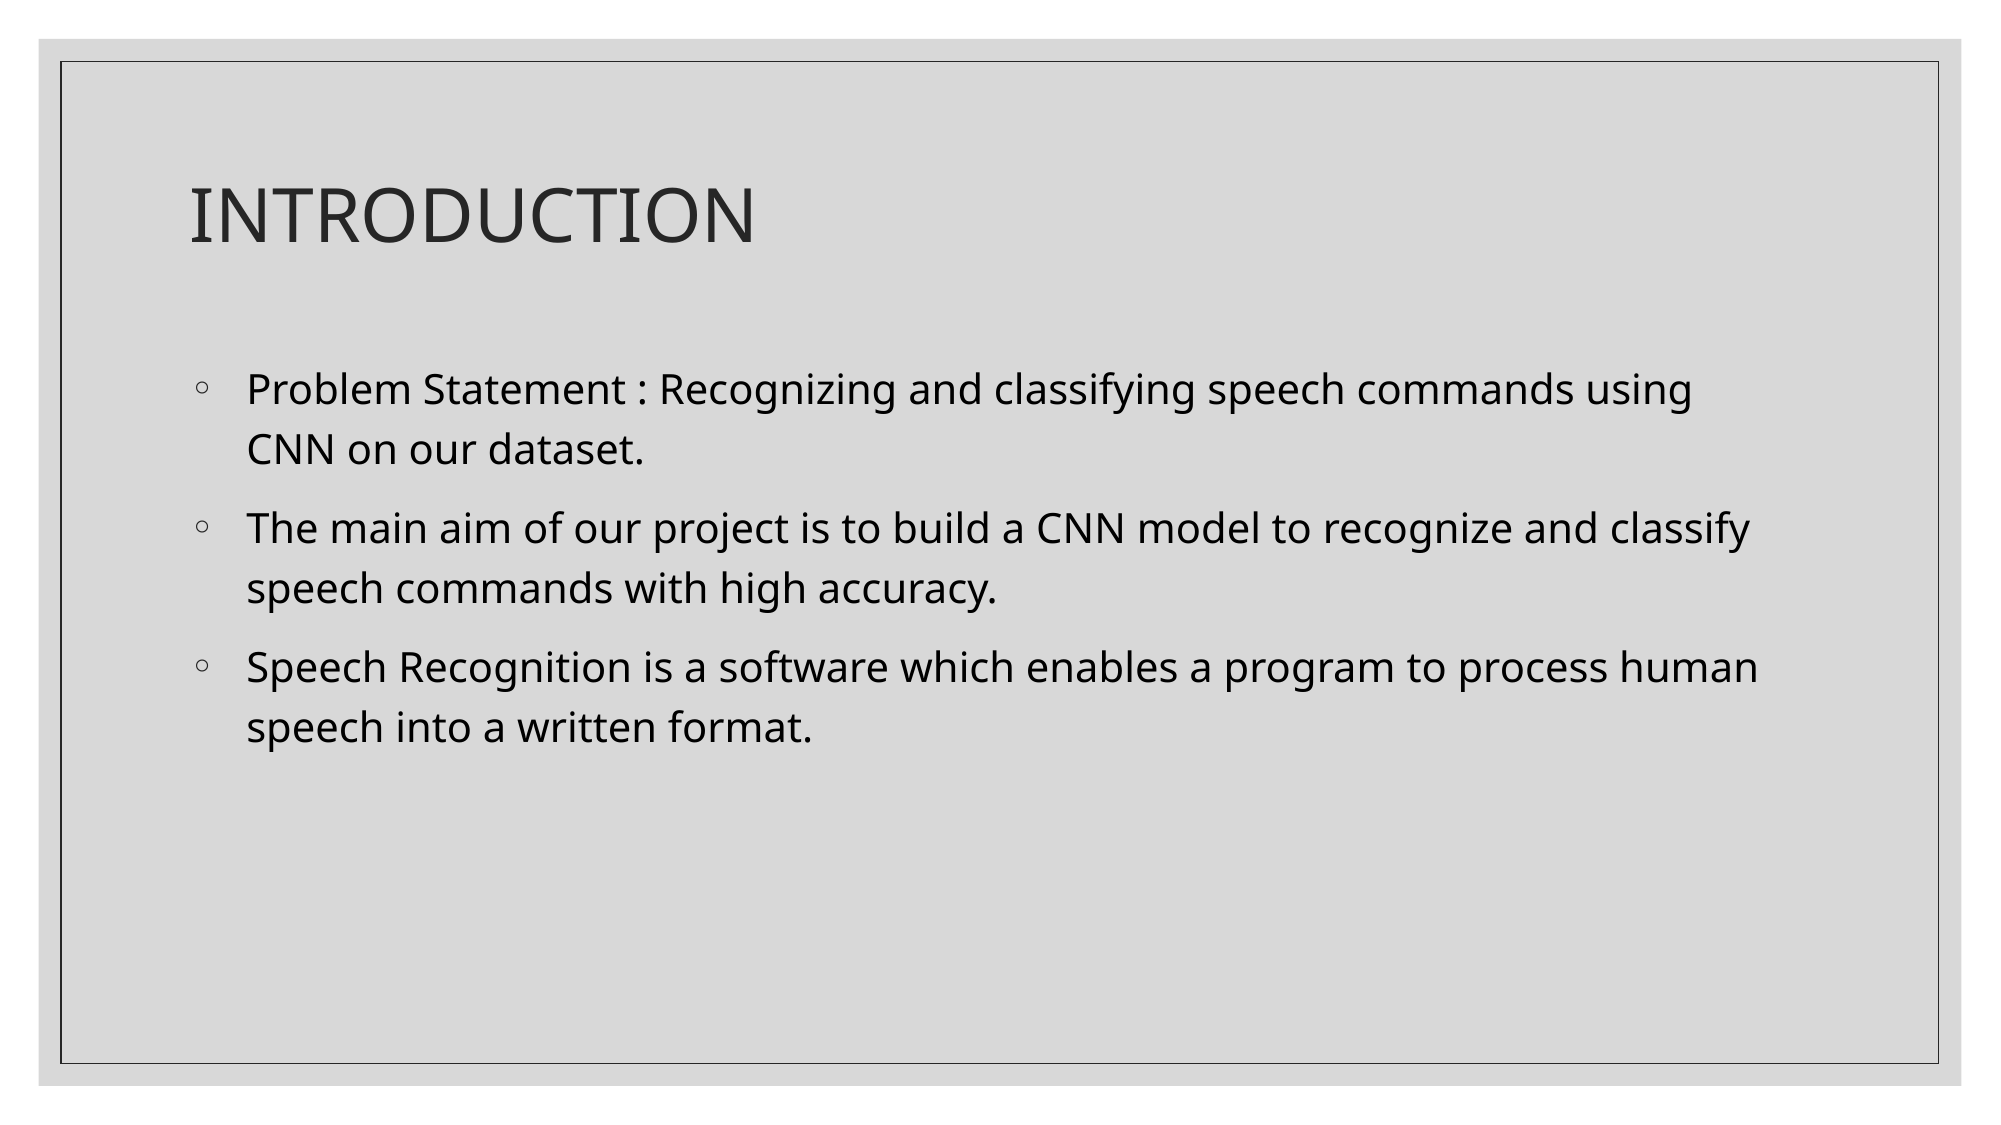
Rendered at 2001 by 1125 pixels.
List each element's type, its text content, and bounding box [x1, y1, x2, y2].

title INTRODUCTION [174, 105, 1825, 331]
list Problem Statement : Recognizing and classifying speech commands using CNN on our dataset. The main aim of our project is to build a CNN model to recognize and classify speech commands with high accuracy. Speech Recognition is a software which enables a program to process human speech into a written format. [174, 345, 1825, 977]
